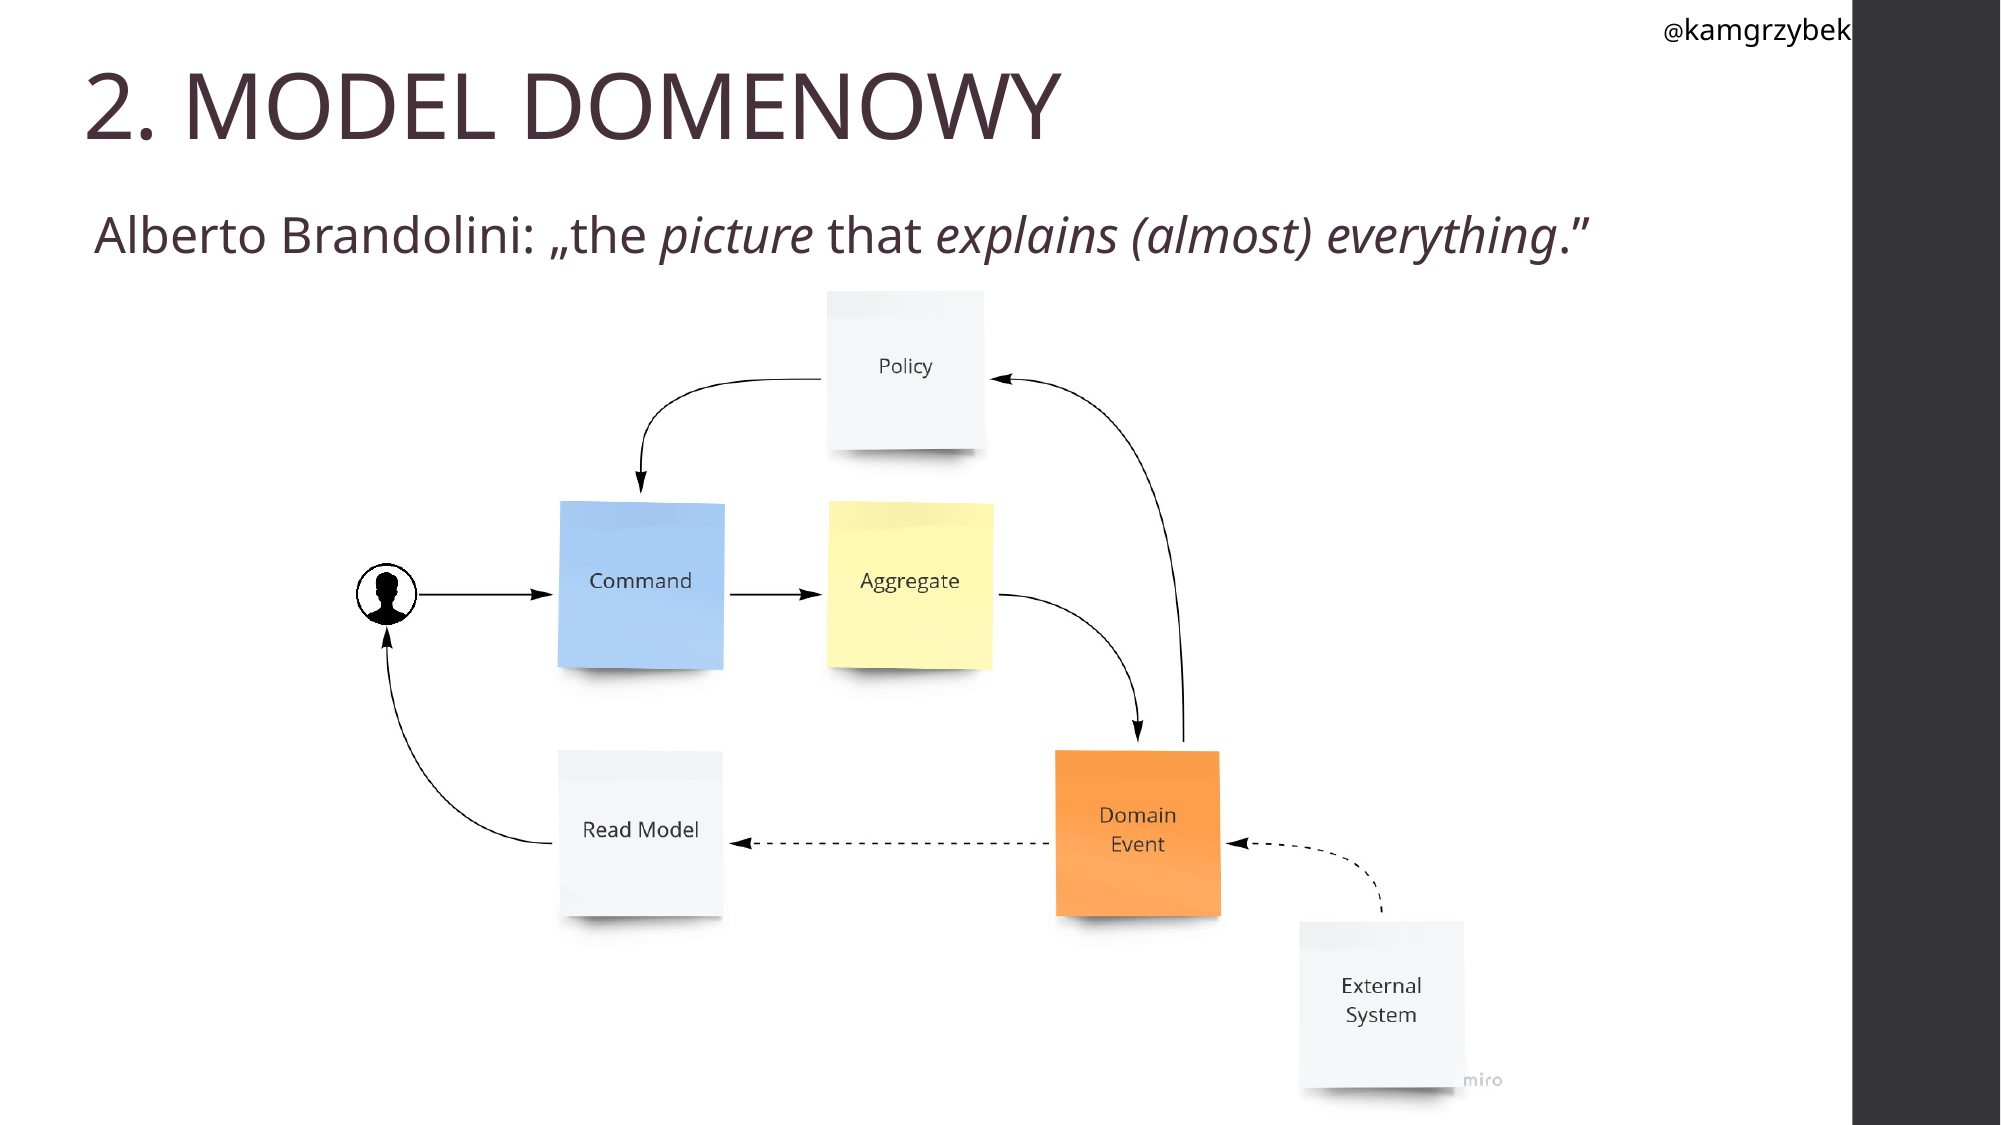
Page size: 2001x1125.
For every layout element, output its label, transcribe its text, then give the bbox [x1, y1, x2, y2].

text_box @kamgrzybek [1648, 3, 1873, 54]
title 2. MODEL DOMENOWY [68, 42, 1659, 168]
text_box Alberto Brandolini: „the picture that explains (almost) everything.” [80, 195, 1800, 271]
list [323, 271, 1530, 1114]
